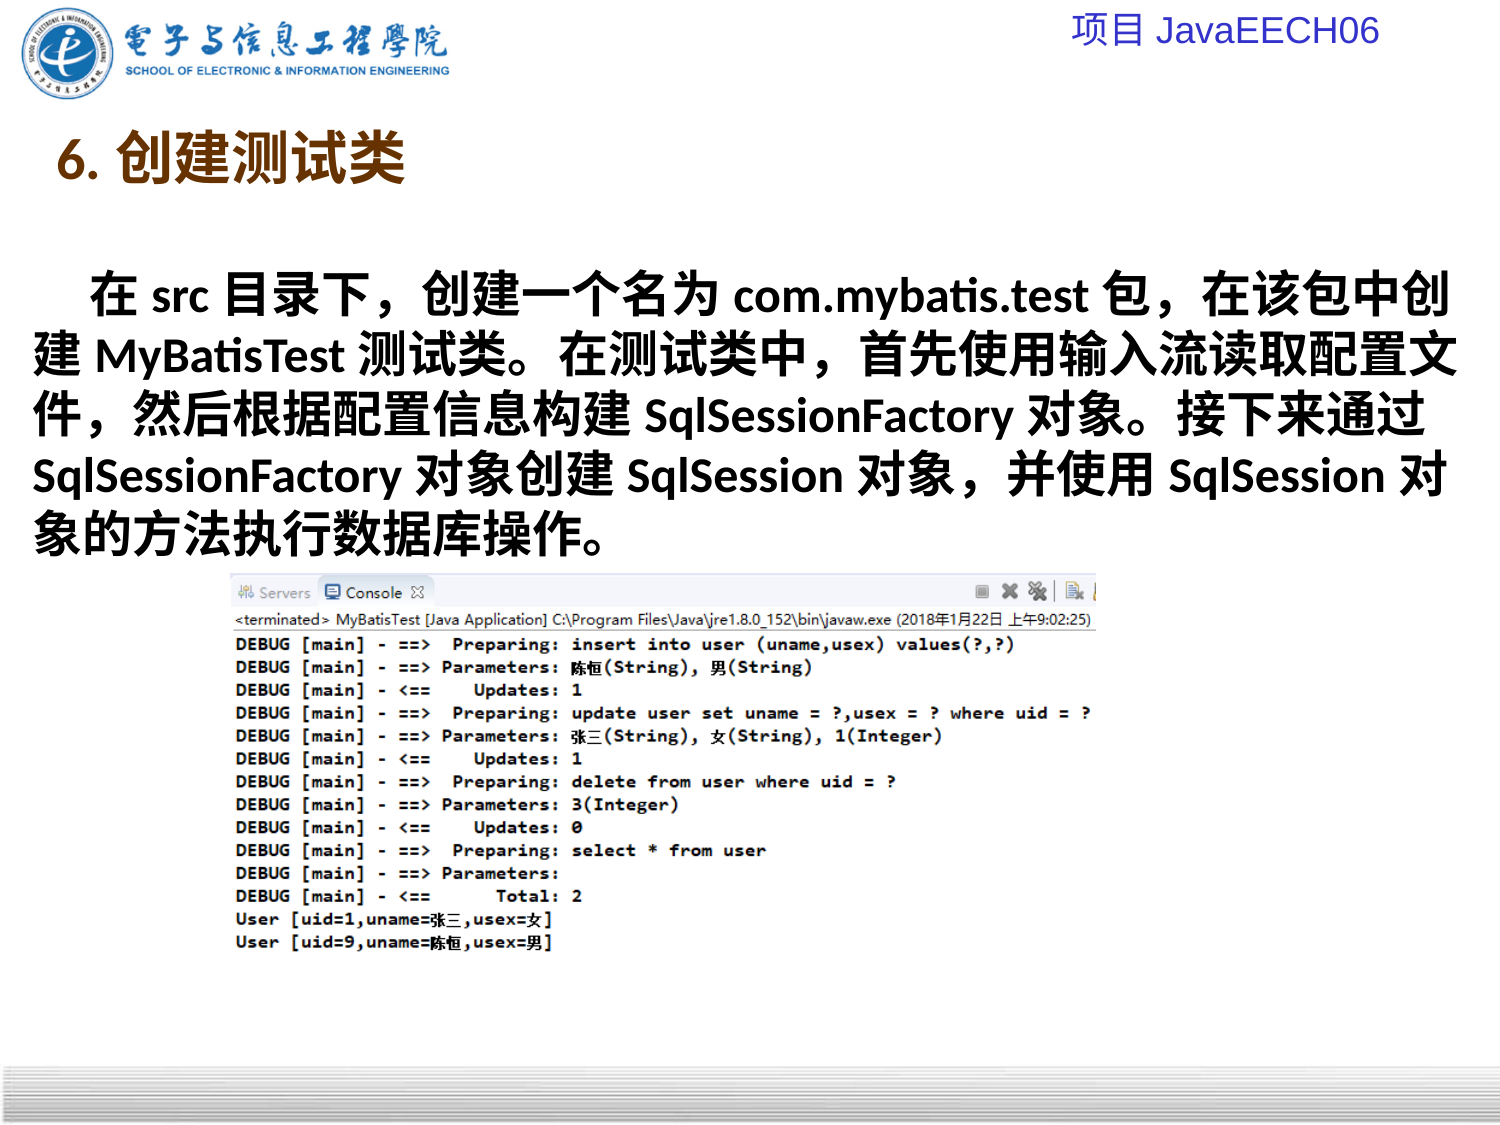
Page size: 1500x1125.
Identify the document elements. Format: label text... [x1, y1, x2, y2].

text_box 项目JavaEECH06 [1057, 0, 1471, 58]
picture [0, 4, 892, 102]
title 6.创建测试类 [41, 113, 1317, 199]
text_box 在src目录下，创建一个名为com.mybatis.test包，在该包中创建MyBatisTest测试类。在测试类中，首先使用输入流读取配置文件，然后根据配置信息构建SqlSessionFactory对象。接下来通过SqlSessionFactory对象创建SqlSession对象，并使用SqlSession对象的方法执行数据库操作。 [17, 255, 1483, 571]
picture [0, 149, 1500, 1125]
